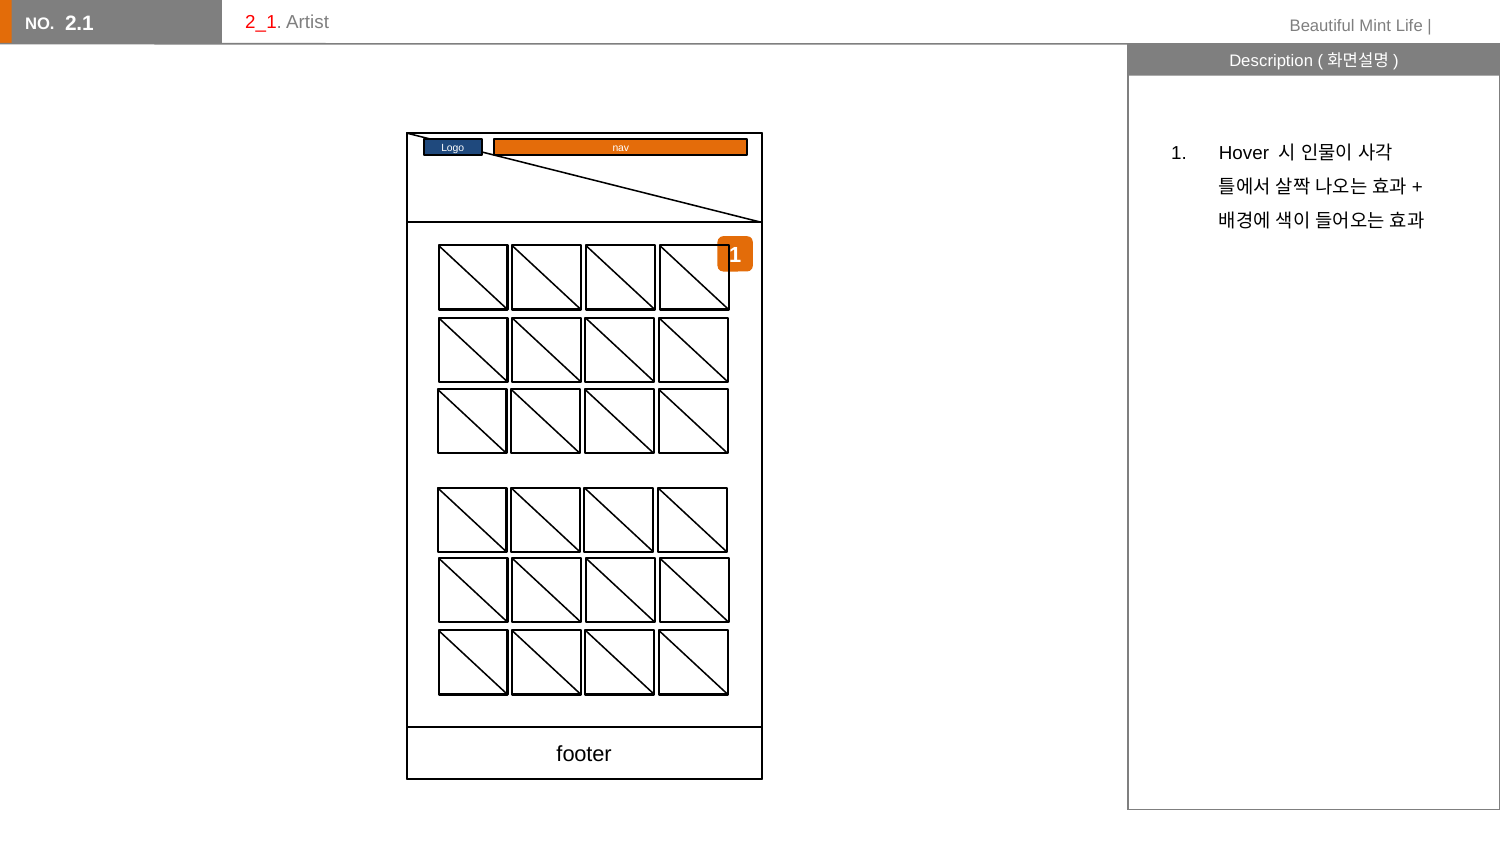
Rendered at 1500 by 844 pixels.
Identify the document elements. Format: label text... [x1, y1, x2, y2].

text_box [437, 388, 507, 454]
text_box 1 [717, 236, 753, 272]
title 2_1. Artist [230, 2, 1073, 51]
list 2.1 [64, 2, 231, 50]
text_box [511, 317, 582, 383]
text_box Hover 시 인물이 사각 틀에서 살짝 나오는 효과+배경에 색이 들어오는 효과 [1129, 122, 1463, 239]
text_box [659, 245, 729, 310]
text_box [438, 317, 508, 383]
text_box [405, 230, 764, 725]
text_box footer [405, 725, 764, 781]
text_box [438, 245, 508, 310]
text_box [584, 388, 655, 454]
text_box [658, 317, 729, 383]
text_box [585, 317, 655, 383]
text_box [437, 487, 729, 695]
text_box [406, 132, 762, 223]
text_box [511, 245, 582, 310]
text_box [585, 245, 656, 310]
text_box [658, 388, 728, 454]
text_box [510, 388, 581, 454]
